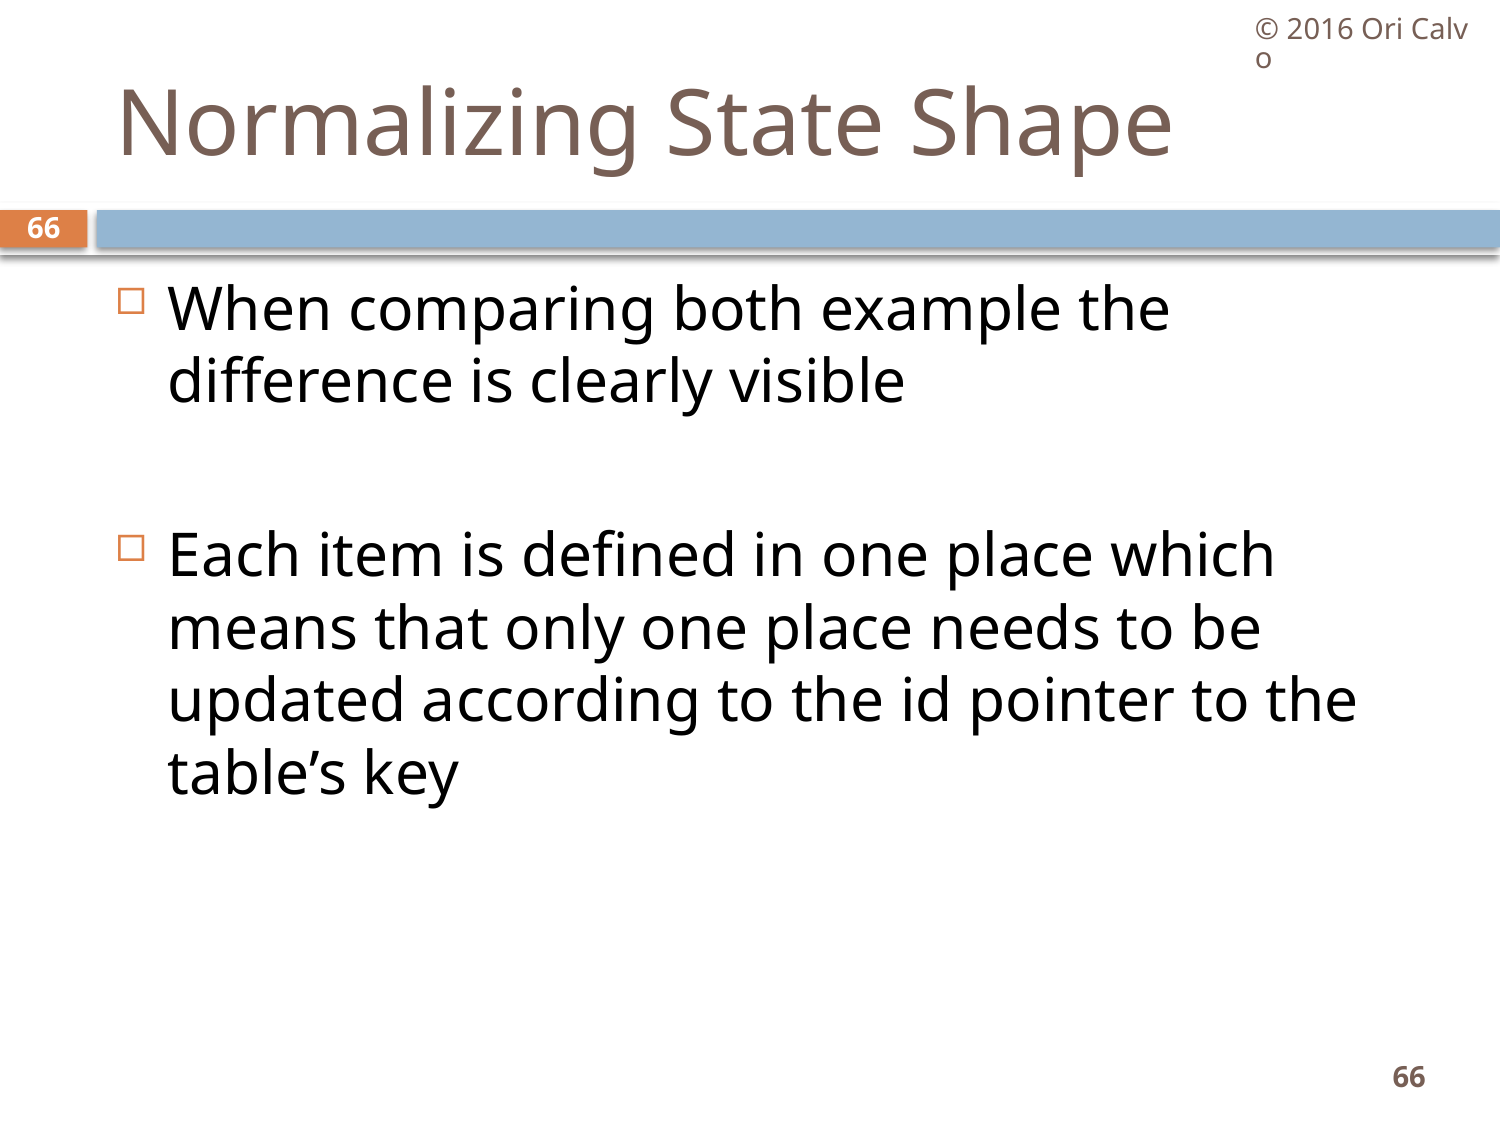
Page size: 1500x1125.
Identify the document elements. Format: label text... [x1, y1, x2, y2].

footer © 2016 Ori Calvo [1240, 0, 1500, 60]
title Normalizing State Shape [100, 37, 1438, 200]
list When comparing both example the difference is clearly visible Each item is defined in one place which means that only one place needs to be updated according to the id pointer to the table’s key [100, 262, 1438, 1106]
slide_number 66 [0, 208, 88, 249]
